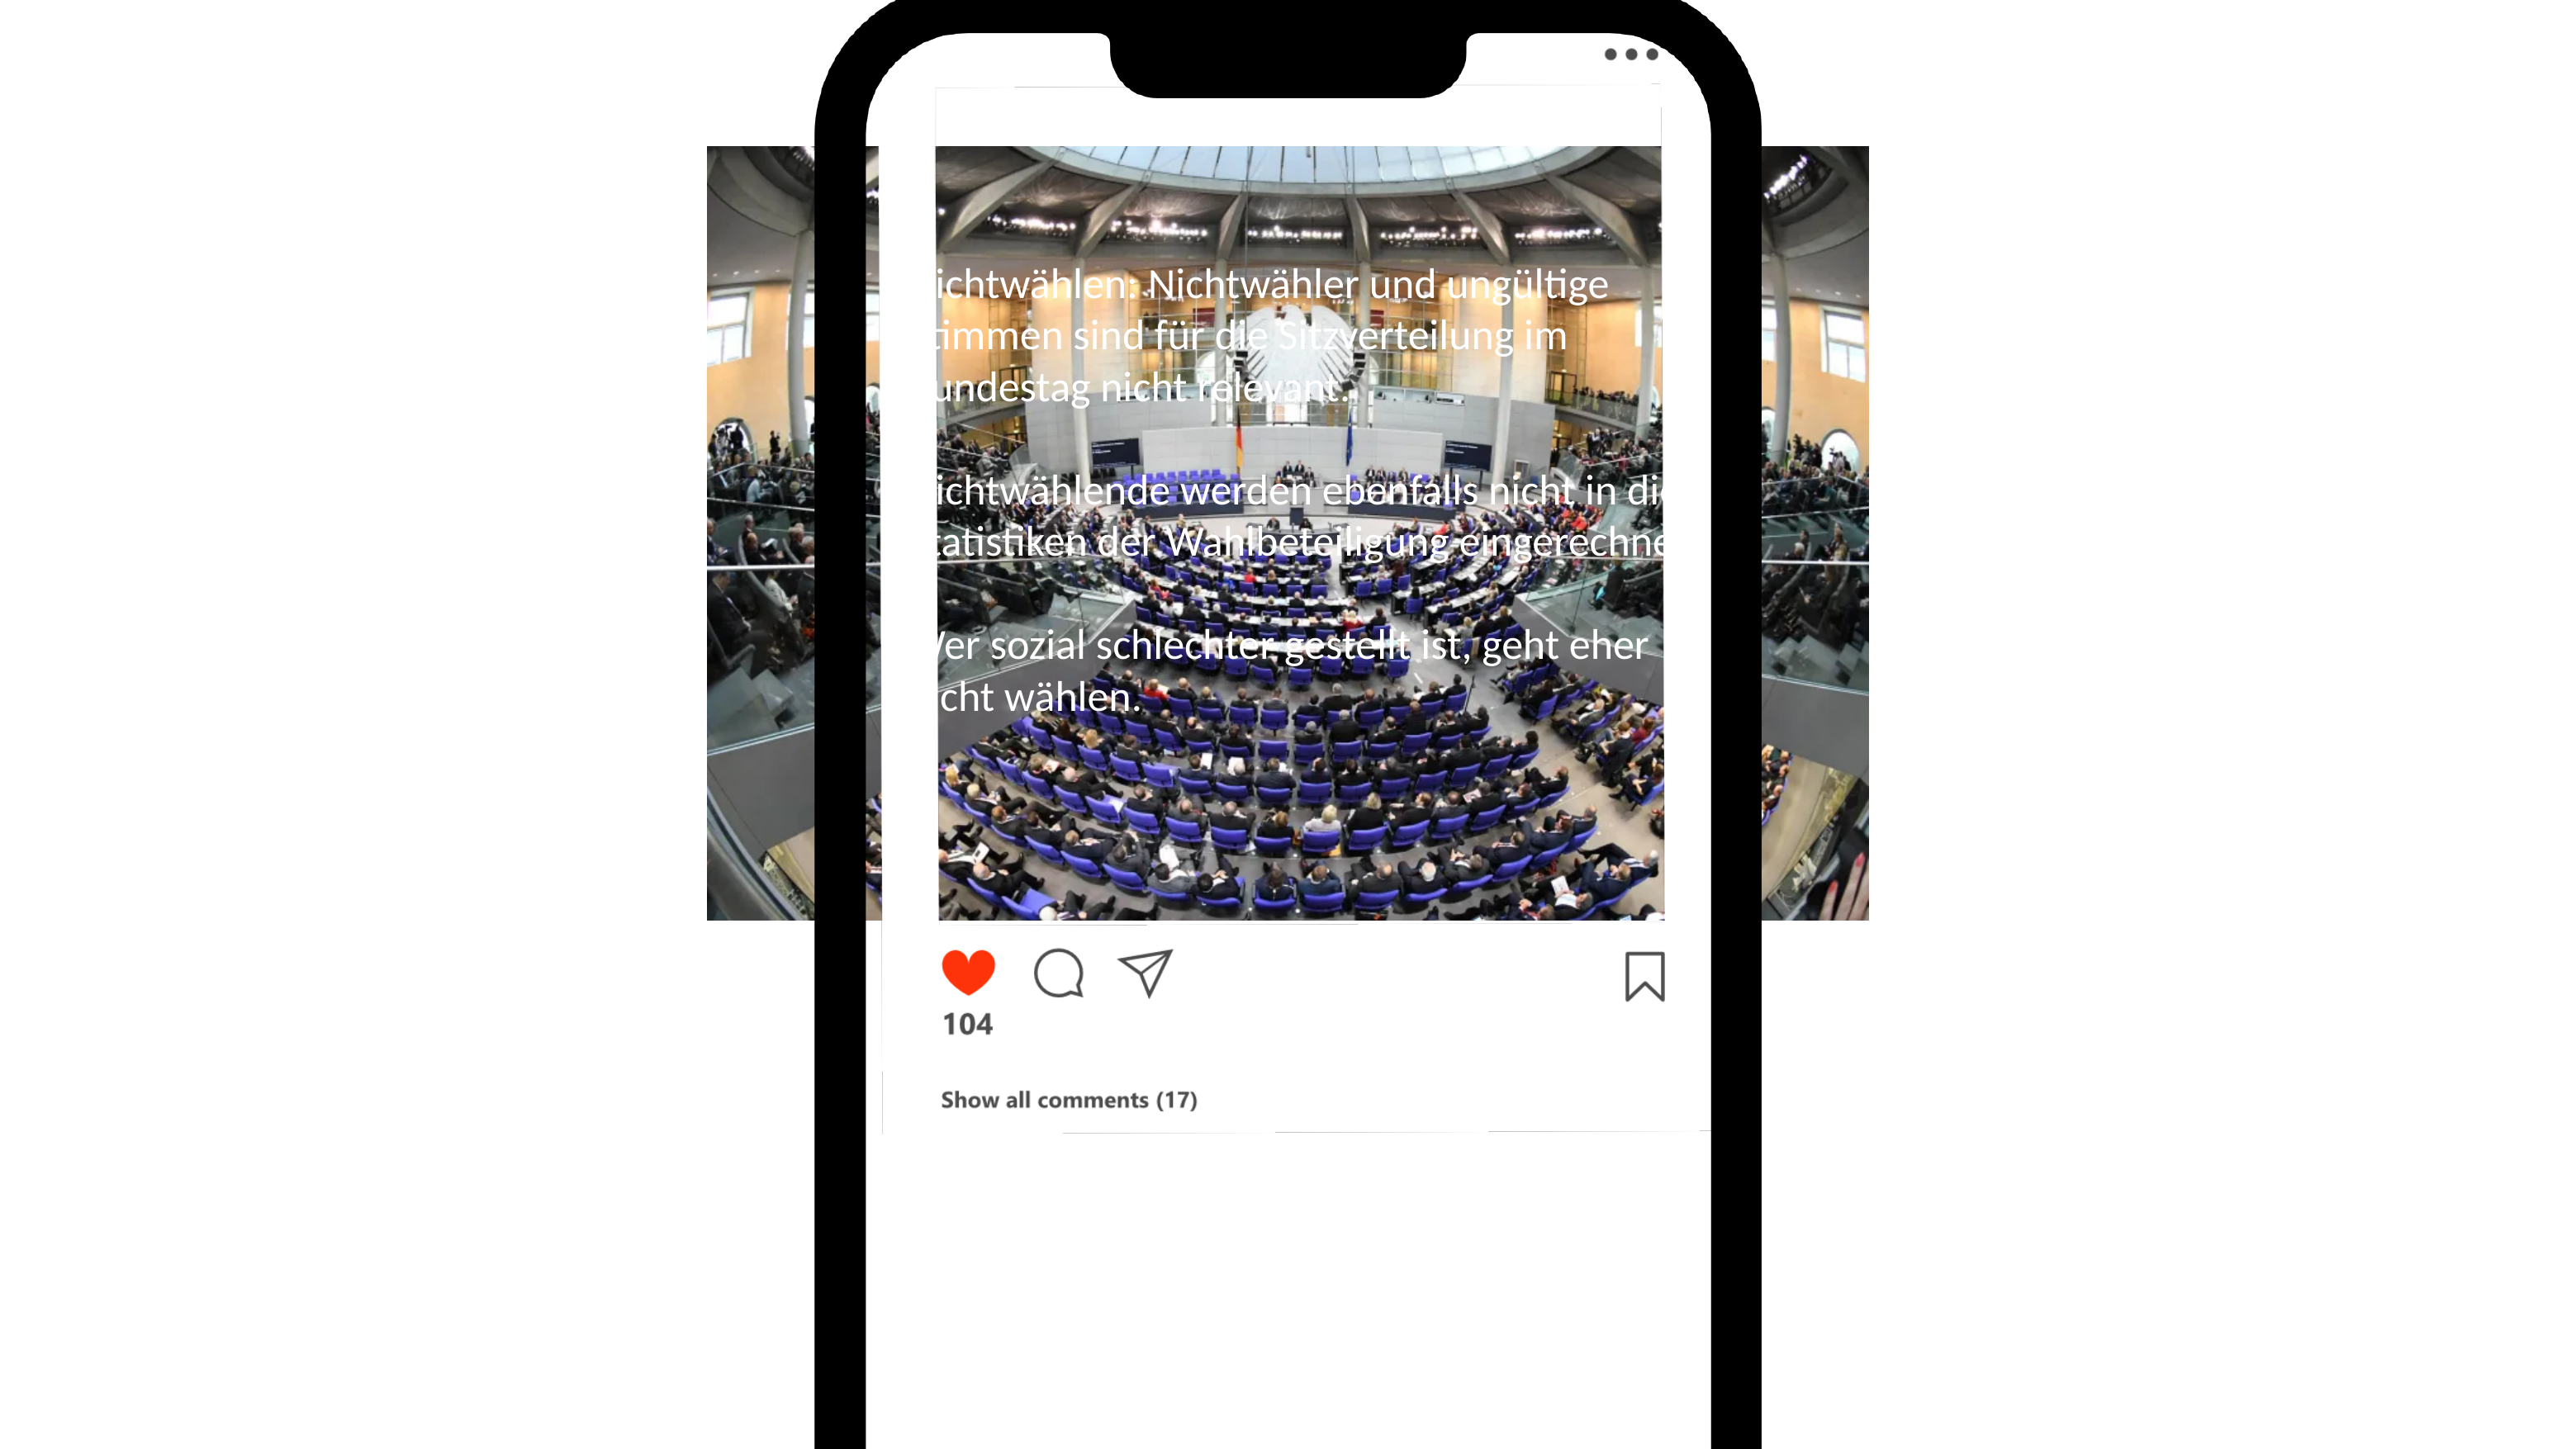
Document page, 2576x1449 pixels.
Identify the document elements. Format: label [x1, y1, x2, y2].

text_box [814, 927, 1762, 1449]
picture [707, 145, 1869, 921]
text_box [814, 0, 1762, 144]
